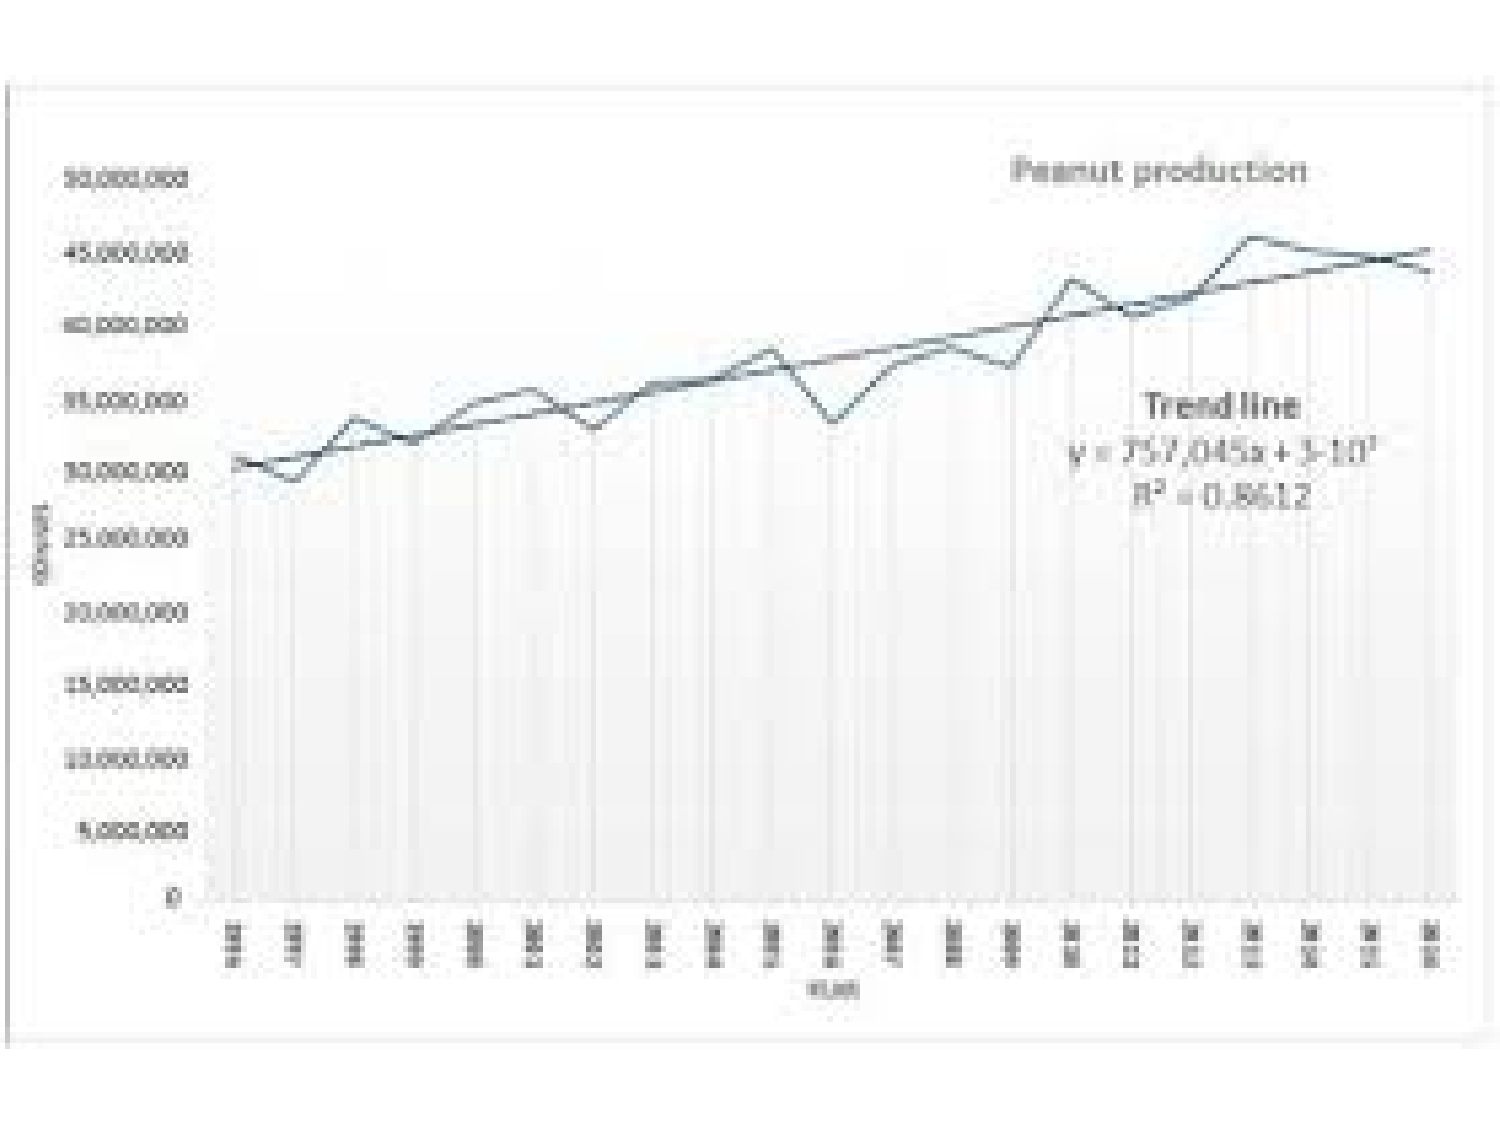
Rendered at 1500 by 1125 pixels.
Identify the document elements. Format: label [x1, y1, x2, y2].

picture [0, 75, 1500, 1050]
